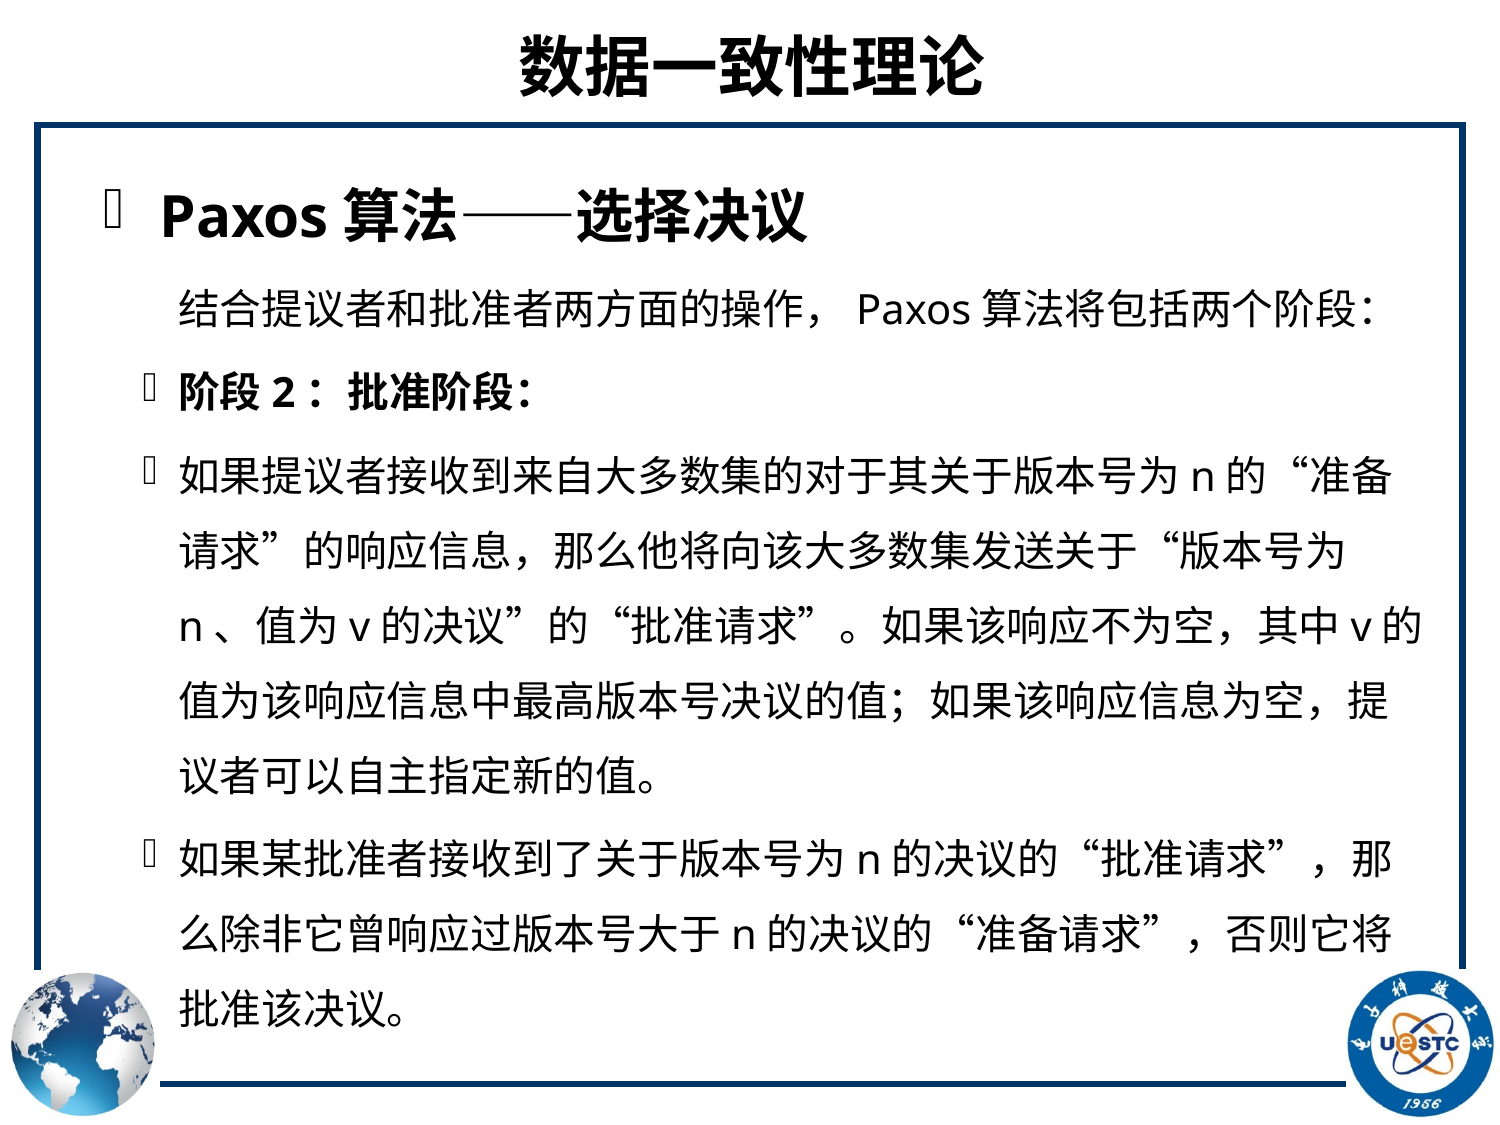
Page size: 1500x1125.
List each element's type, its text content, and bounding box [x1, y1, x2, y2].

picture [0, 970, 160, 1118]
text_box Paxos算法——选择决议 结合提议者和批准者两方面的操作，Paxos算法将包括两个阶段： 阶段2：批准阶段： 如果提议者接收到来自大多数集的对于其关于版本号为n的“准备请求”的响应信息，那么他将向该大多数集发送关于“版本号为n、值为v的决议”的“批准请求”。如果该响应不为空，其中v的值为该响应信息中最高版本号决议的值；如果该响应信息为空，提议者可以自主指定新的值。 如果某批准者接收到了关于版本号为n的决议的“批准请求”，那么除非它曾响应过版本号大于n的决议的“准备请求”，否则它将批准该决议。 [88, 137, 1439, 1036]
title 数据一致性理论 [41, 19, 1463, 112]
picture [1346, 969, 1495, 1118]
